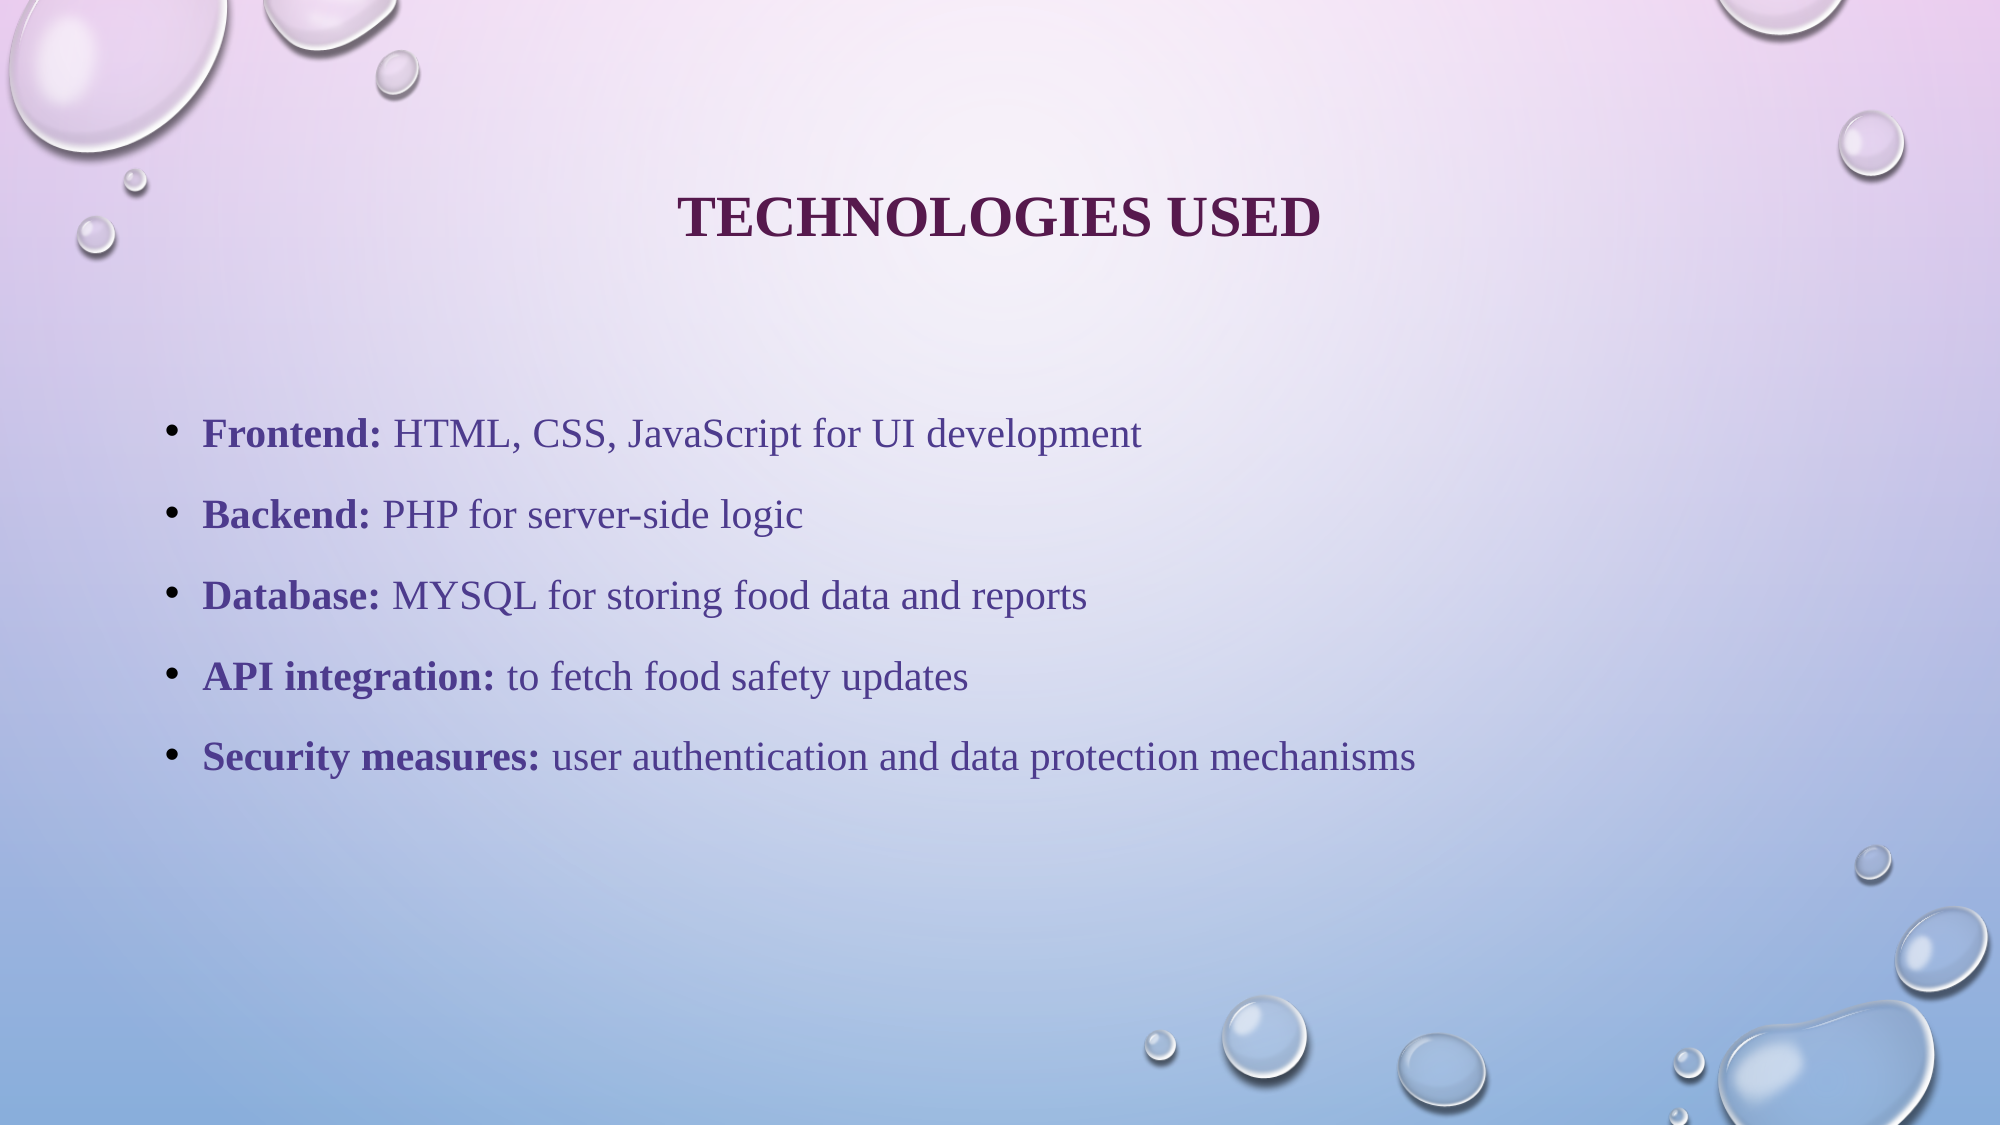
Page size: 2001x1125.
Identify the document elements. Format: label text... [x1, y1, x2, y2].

picture [0, 0, 2000, 1125]
title TECHNOLOGIES USED [149, 101, 1851, 334]
list Frontend: HTML, CSS, JavaScript for UI development Backend: PHP for server-side logic Database: MYSQL for storing food data and reports API integration: to fetch food safety updates Security measures: user authentication and data protection mechanisms [149, 388, 1850, 950]
